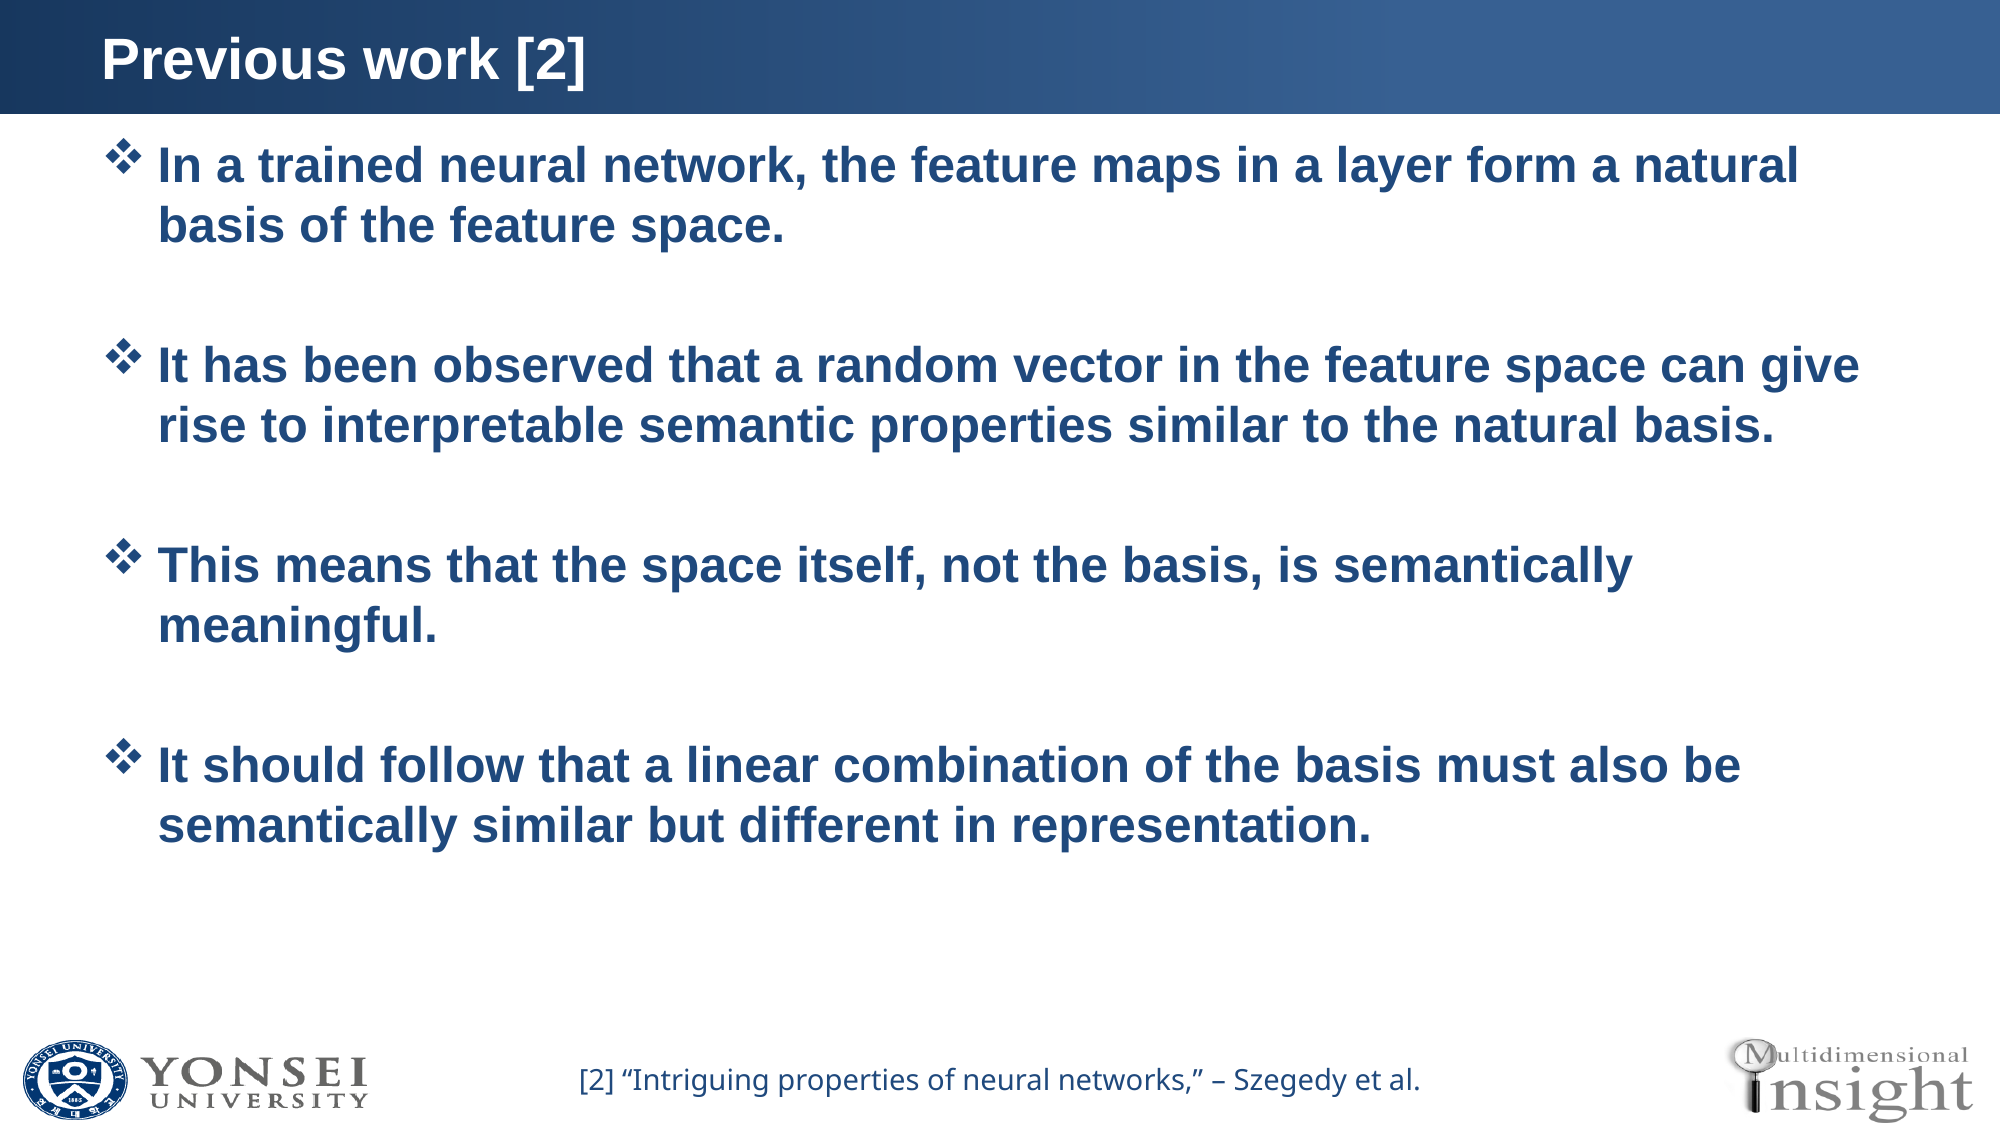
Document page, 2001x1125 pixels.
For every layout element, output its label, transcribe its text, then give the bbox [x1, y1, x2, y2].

list In a trained neural network, the feature maps in a layer form a natural basis of the feature space. It has been observed that a random vector in the feature space can give rise to interpretable semantic properties similar to the natural basis. This means that the space itself, not the basis, is semantically meaningful. It should follow that a linear combination of the basis must also be semantically similar but different in representation. [86, 125, 1899, 1036]
text_box [2] “Intriguing properties of neural networks,” – Szegedy et al. [168, 1054, 1832, 1104]
picture [1724, 1037, 1980, 1125]
picture [23, 1040, 370, 1120]
title Previous work [2] [86, 16, 1898, 97]
